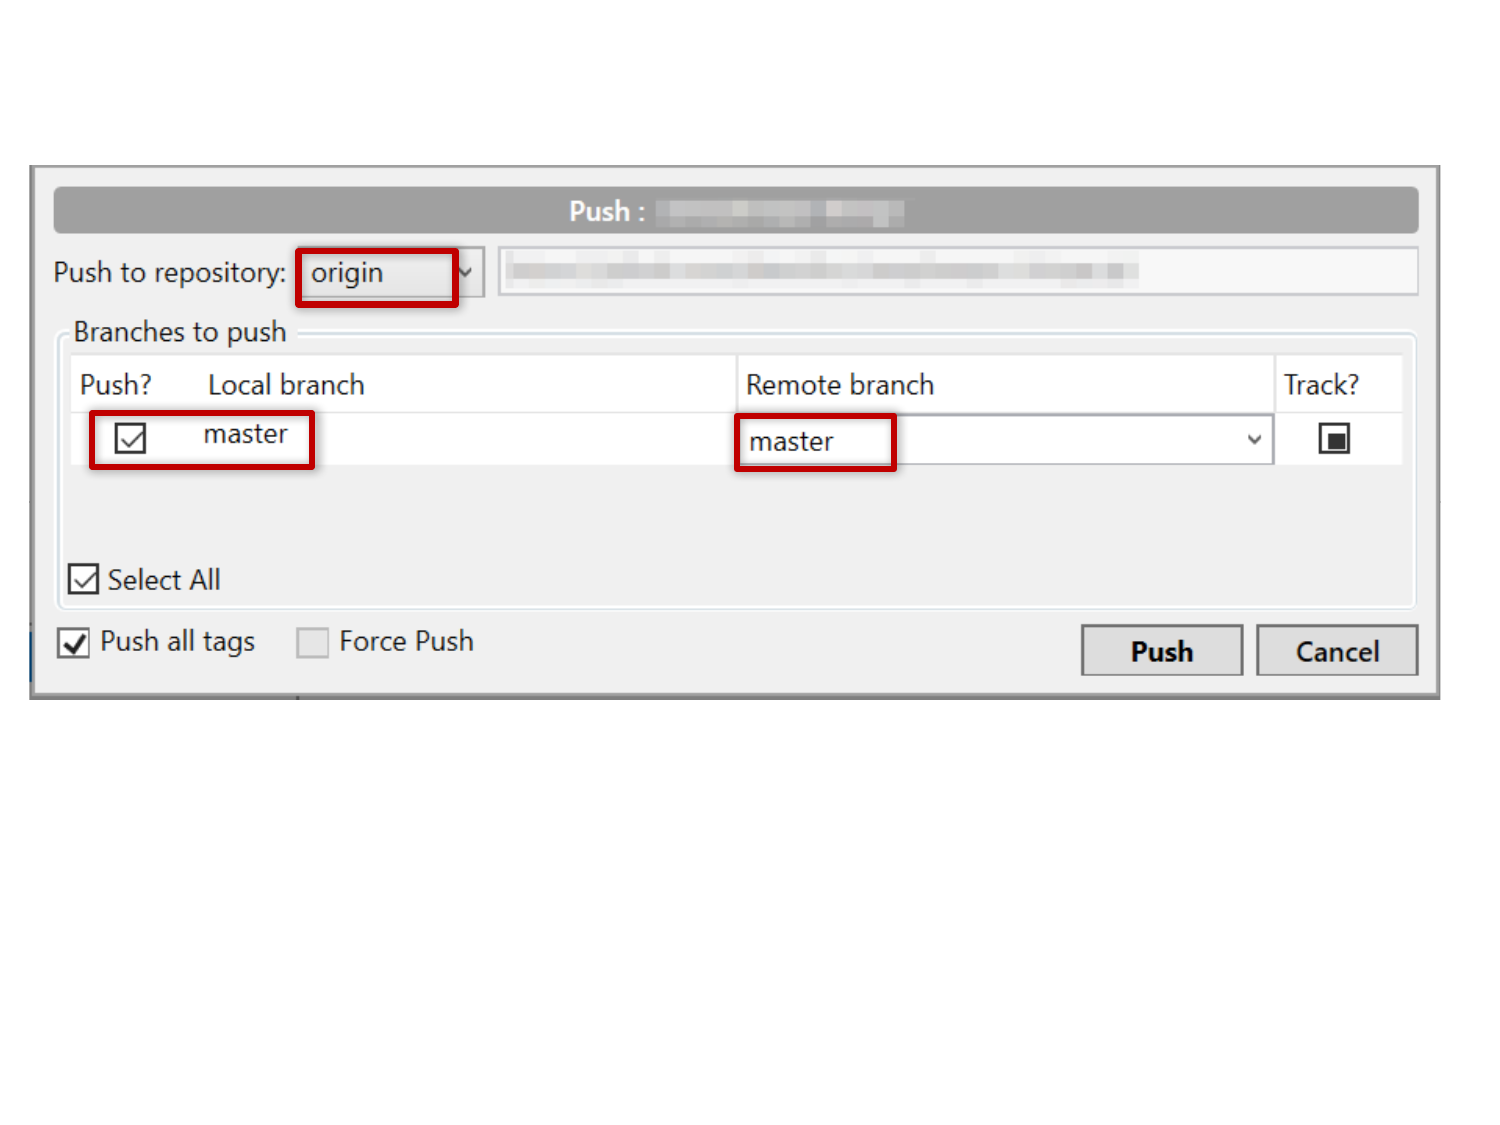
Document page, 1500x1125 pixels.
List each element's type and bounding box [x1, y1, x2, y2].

text_box [29, 165, 1441, 700]
